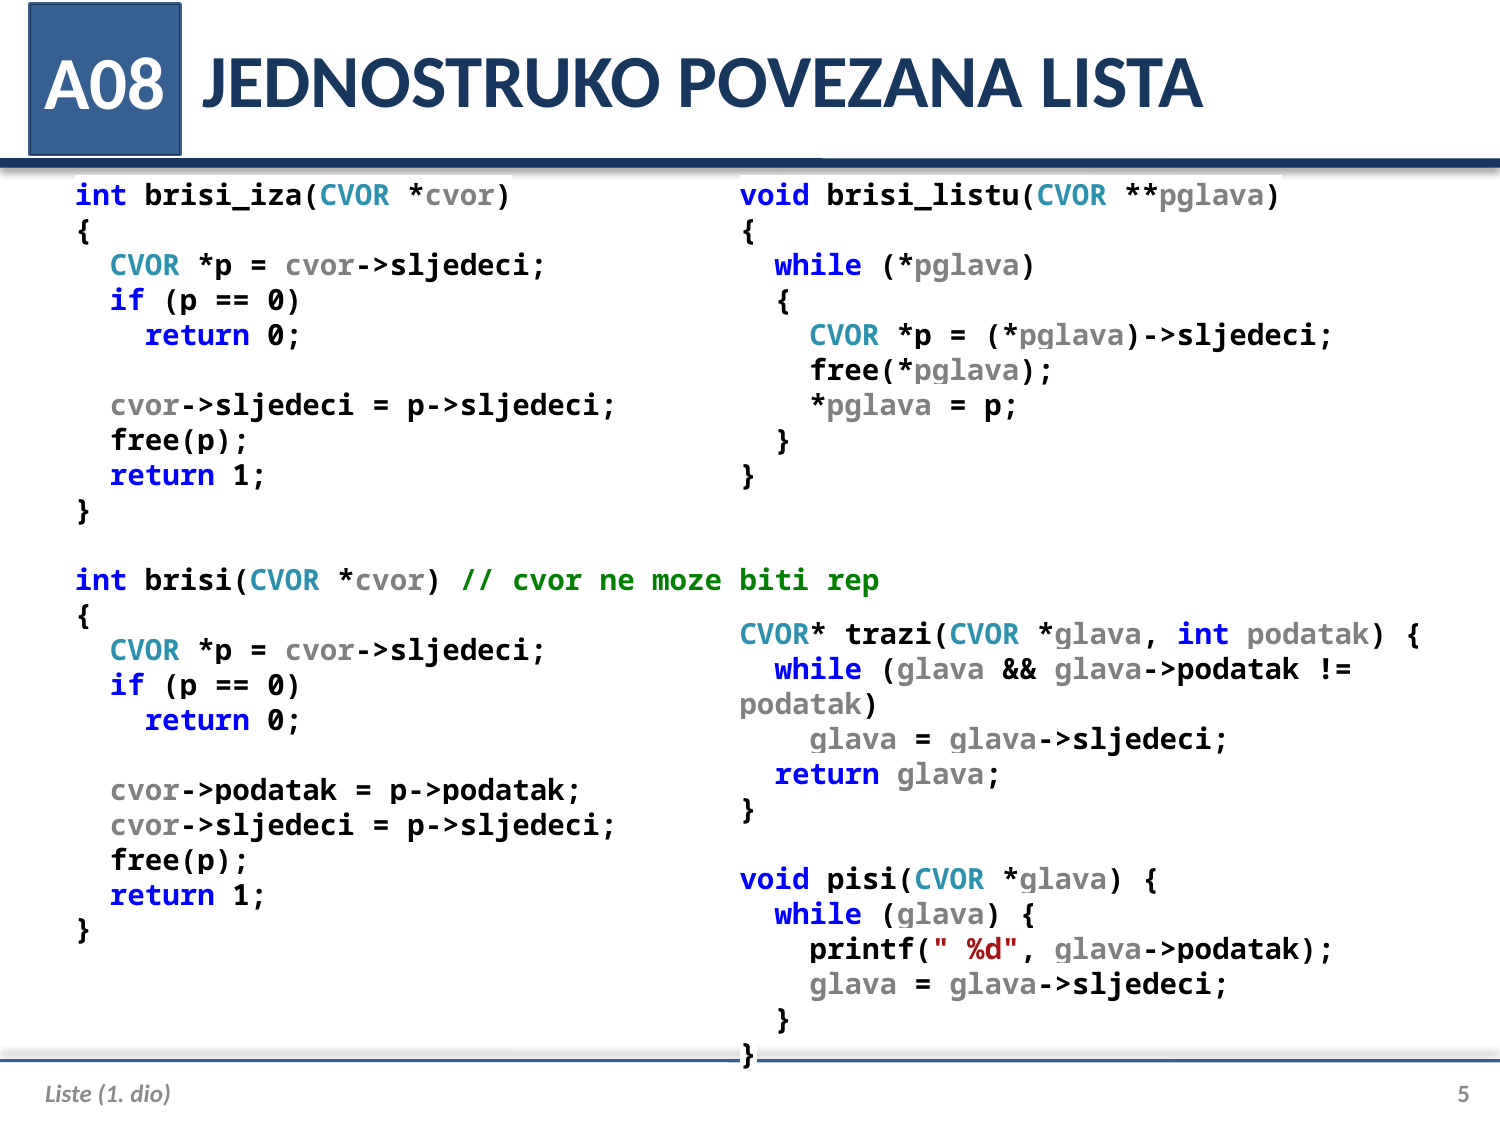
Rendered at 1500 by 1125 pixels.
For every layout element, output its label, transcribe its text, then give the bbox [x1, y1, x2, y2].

text_box CVOR* trazi(CVOR *glava, int podatak) { while (glava && glava->podatak != podatak) glava = glava->sljedeci; return glava; } void pisi(CVOR *glava) { while (glava) { printf(" %d", glava->podatak); glava = glava->sljedeci; } } [724, 608, 1470, 1078]
text_box int brisi_iza(CVOR *cvor) { CVOR *p = cvor->sljedeci; if (p == 0) return 0; cvor->sljedeci = p->sljedeci; free(p); return 1; } int brisi(CVOR *cvor) // cvor ne moze biti rep { CVOR *p = cvor->sljedeci; if (p == 0) return 0; cvor->podatak = p->podatak; cvor->sljedeci = p->sljedeci; free(p); return 1; } [60, 169, 927, 954]
title JEDNOSTRUKO POVEZANA LISTA [187, 2, 1470, 153]
text_box void brisi_listu(CVOR **pglava) { while (*pglava) { CVOR *p = (*pglava)->sljedeci; free(*pglava); *pglava = p; } } [724, 169, 1471, 499]
footer Liste (1. dio) [30, 1065, 1395, 1119]
slide_number 5 [1395, 1078, 1470, 1119]
list A08 [30, 4, 180, 155]
